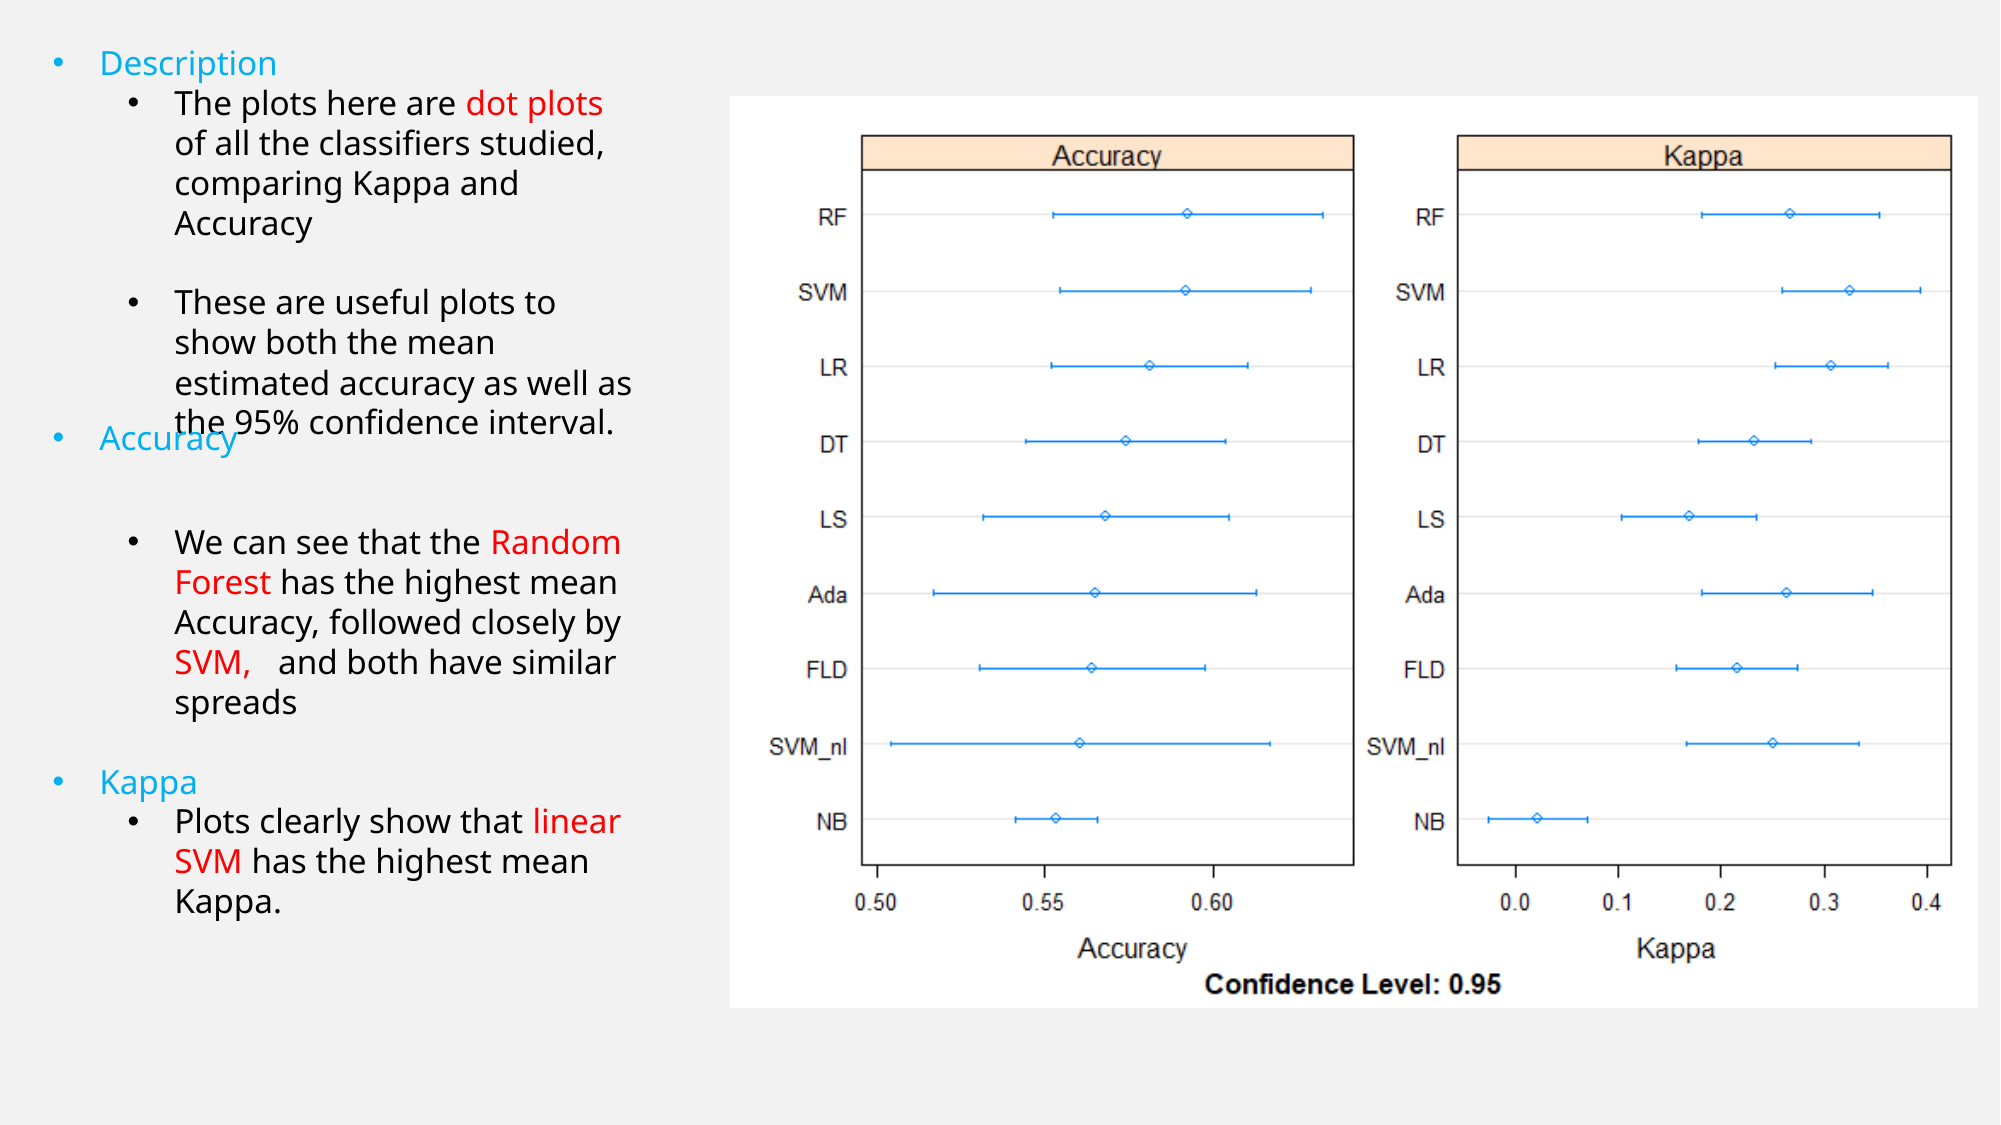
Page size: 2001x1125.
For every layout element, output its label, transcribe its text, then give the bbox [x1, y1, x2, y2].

text_box Accuracy [37, 409, 658, 465]
picture [730, 96, 1978, 1008]
text_box Description The plots here are dot plots of all the classifiers studied, comparing Kappa and Accuracy These are useful plots to show both the mean estimated accuracy as well as the 95% confidence interval. We can see that the Random Forest has the highest mean Accuracy, followed closely by SVM, and both have similar spreads Kappa Plots clearly show that linear SVM has the highest mean Kappa. [37, 465, 658, 968]
text_box Description The plots here are dot plots of all the classifiers studied, comparing Kappa and Accuracy These are useful plots to show both the mean estimated accuracy as well as the 95% confidence interval. We can see that the Random Forest has the highest mean Accuracy, followed closely by SVM, and both have similar spreads Kappa Plots clearly show that linear SVM has the highest mean Kappa. [37, 34, 658, 409]
